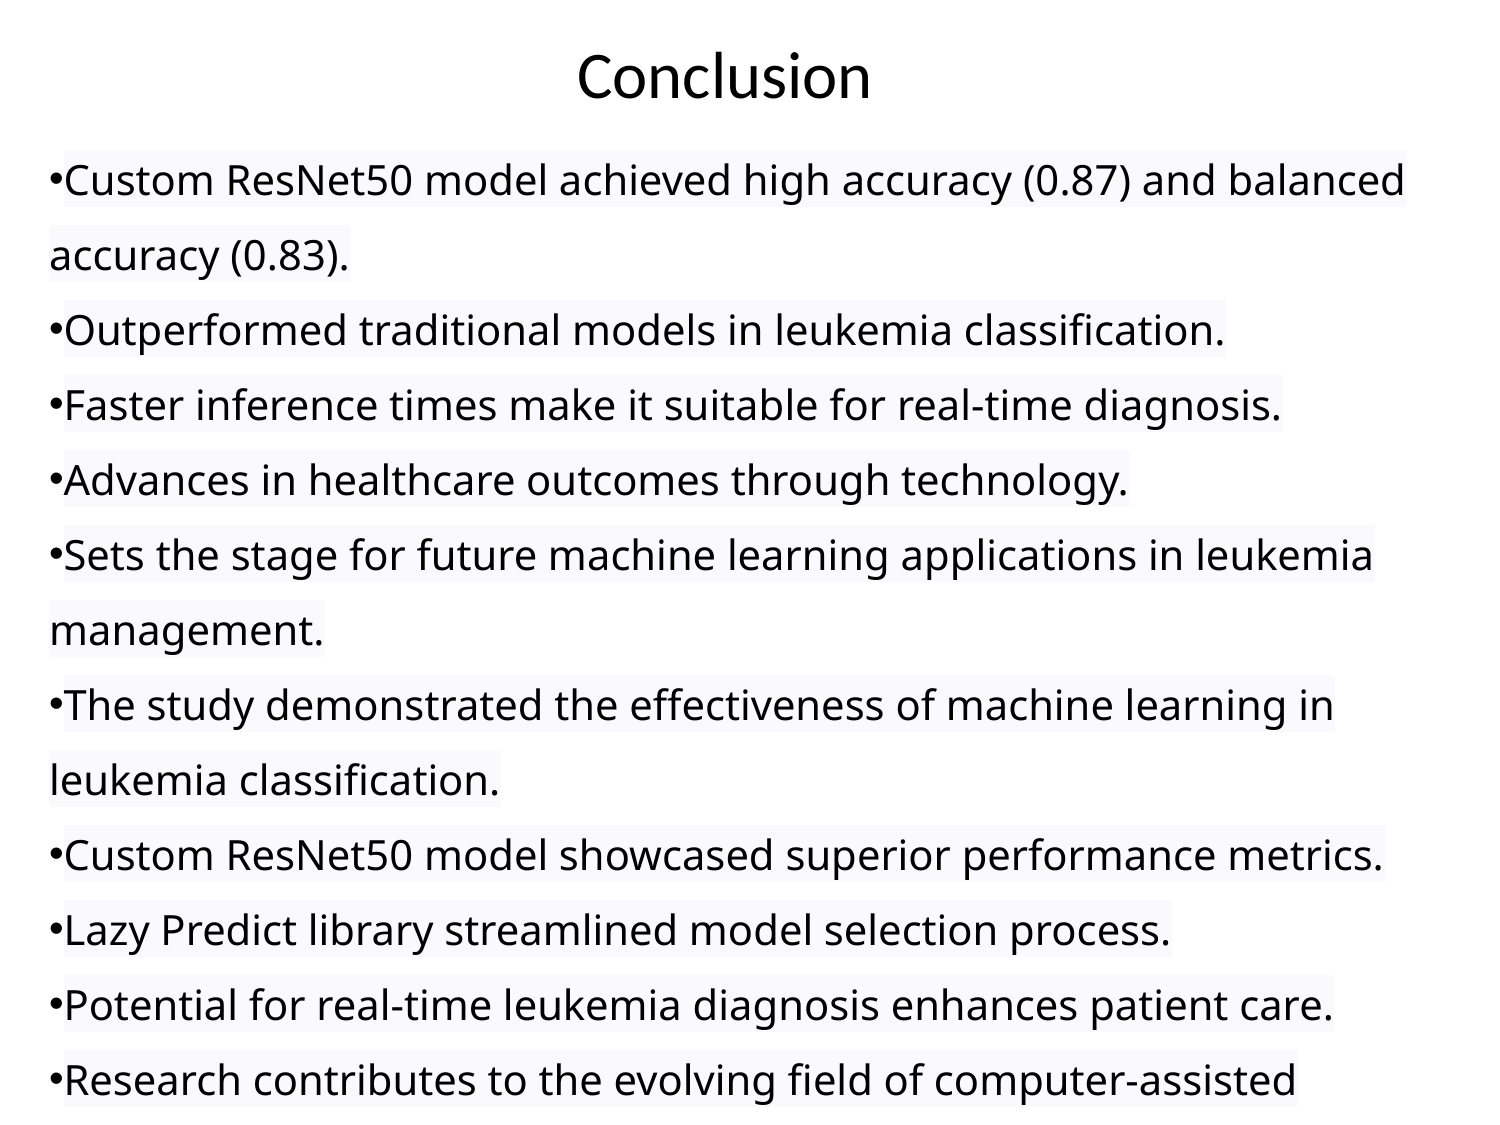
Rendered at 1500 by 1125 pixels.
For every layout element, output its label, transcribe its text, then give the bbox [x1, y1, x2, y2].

text_box Custom ResNet50 model achieved high accuracy (0.87) and balanced accuracy (0.83). Outperformed traditional models in leukemia classification. Faster inference times make it suitable for real-time diagnosis. Advances in healthcare outcomes through technology. Sets the stage for future machine learning applications in leukemia management. The study demonstrated the effectiveness of machine learning in leukemia classification. Custom ResNet50 model showcased superior performance metrics. Lazy Predict library streamlined model selection process. Potential for real-time leukemia diagnosis enhances patient care. Research contributes to the evolving field of computer-assisted leukemia diagnosis. [34, 120, 1466, 1125]
text_box Conclusion [562, 24, 1450, 120]
